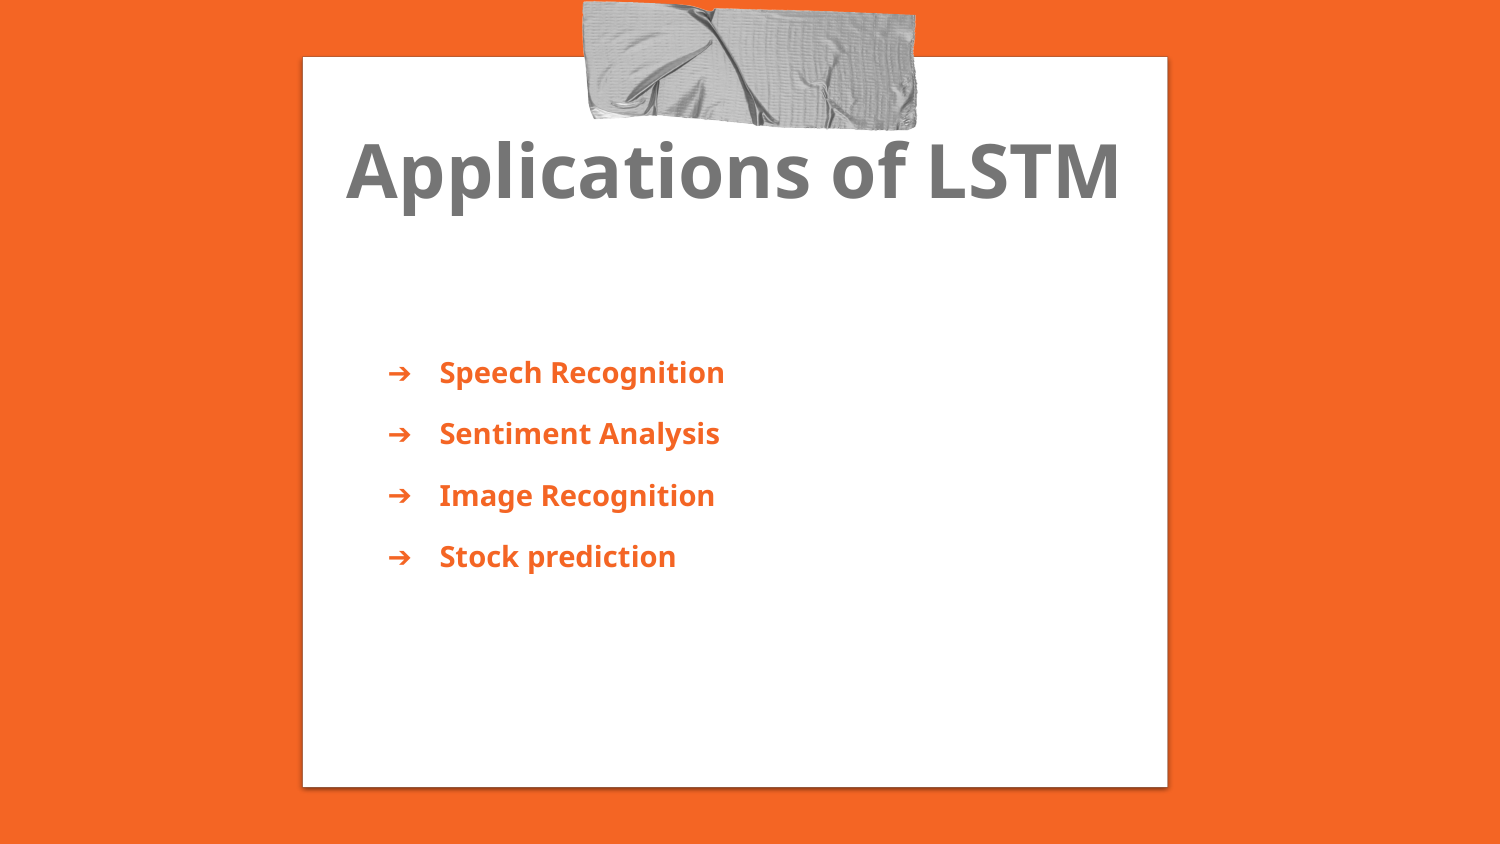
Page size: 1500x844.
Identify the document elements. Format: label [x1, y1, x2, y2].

picture [268, 0, 1203, 818]
